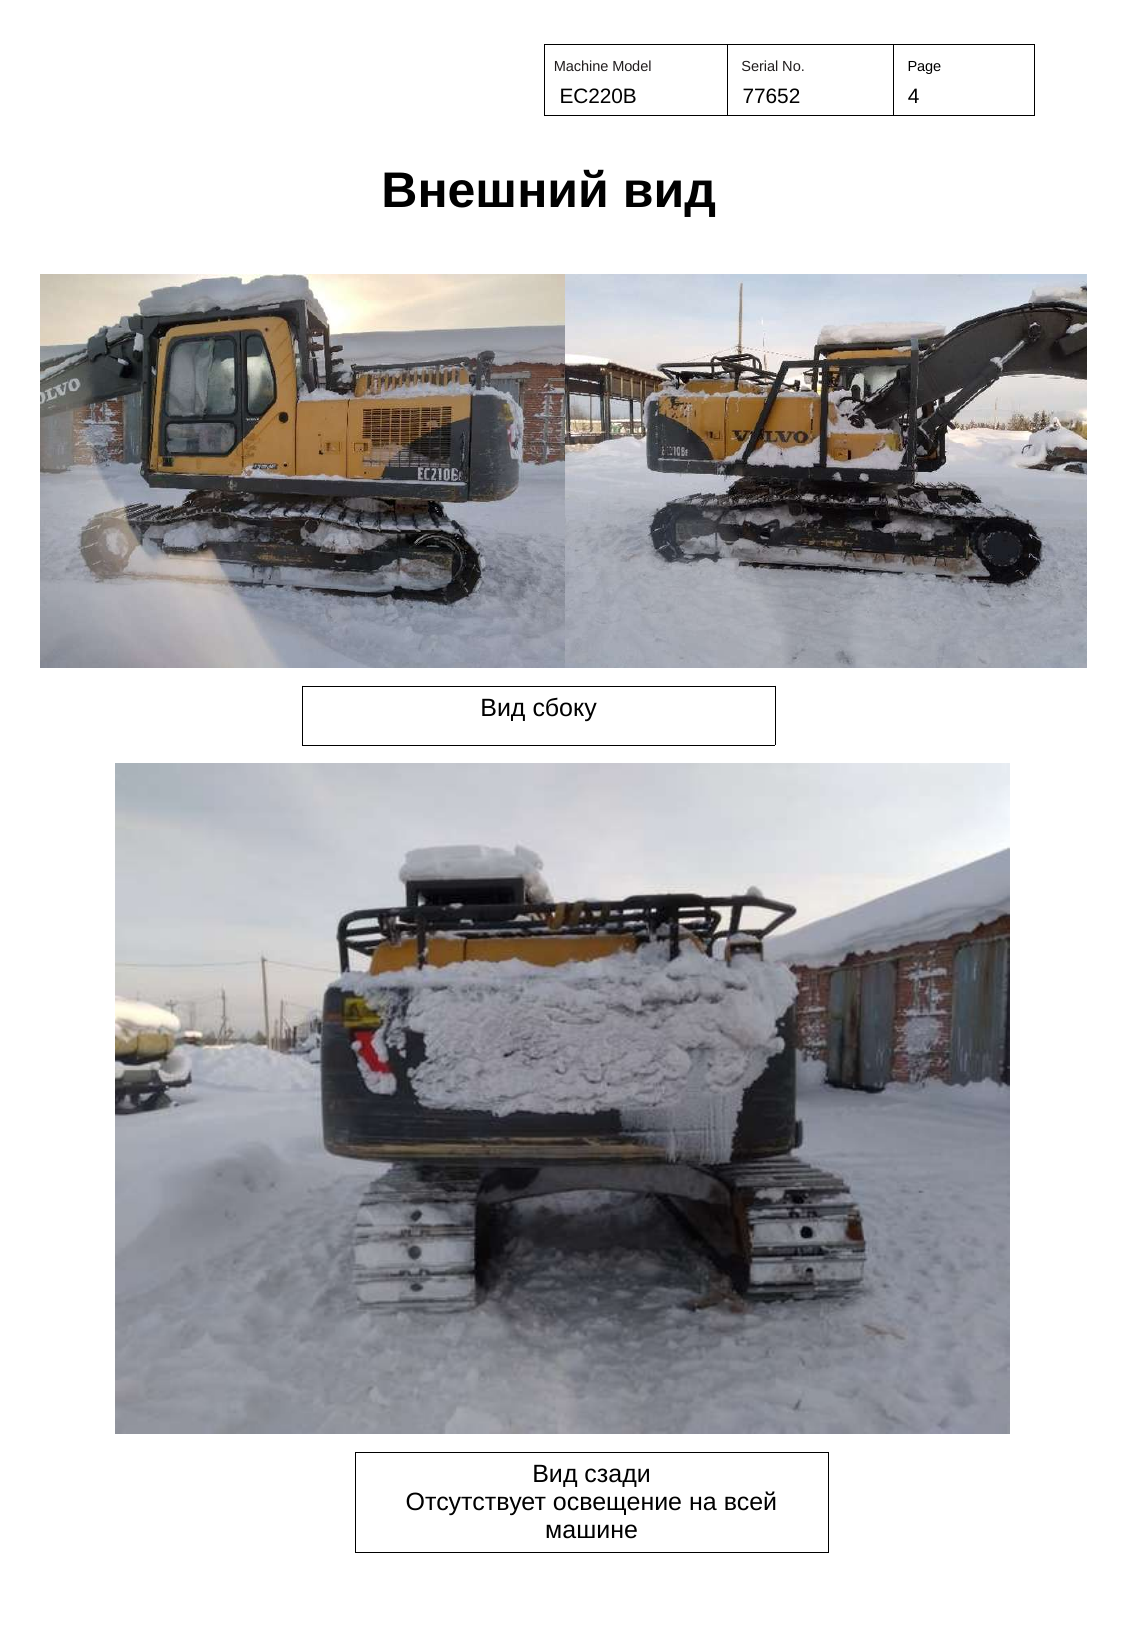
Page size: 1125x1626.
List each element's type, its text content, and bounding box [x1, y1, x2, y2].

table_header Вид сбоку [303, 687, 775, 745]
picture [115, 763, 1010, 1434]
picture [40, 274, 1087, 668]
title Внешний вид [42, 139, 1055, 236]
table_header Вид сзади Отсутствует освещение на всей машине [356, 1453, 828, 1552]
table_header EC220B [545, 45, 727, 115]
table_header 77652 [728, 45, 893, 115]
table_header 4 [894, 45, 1034, 115]
